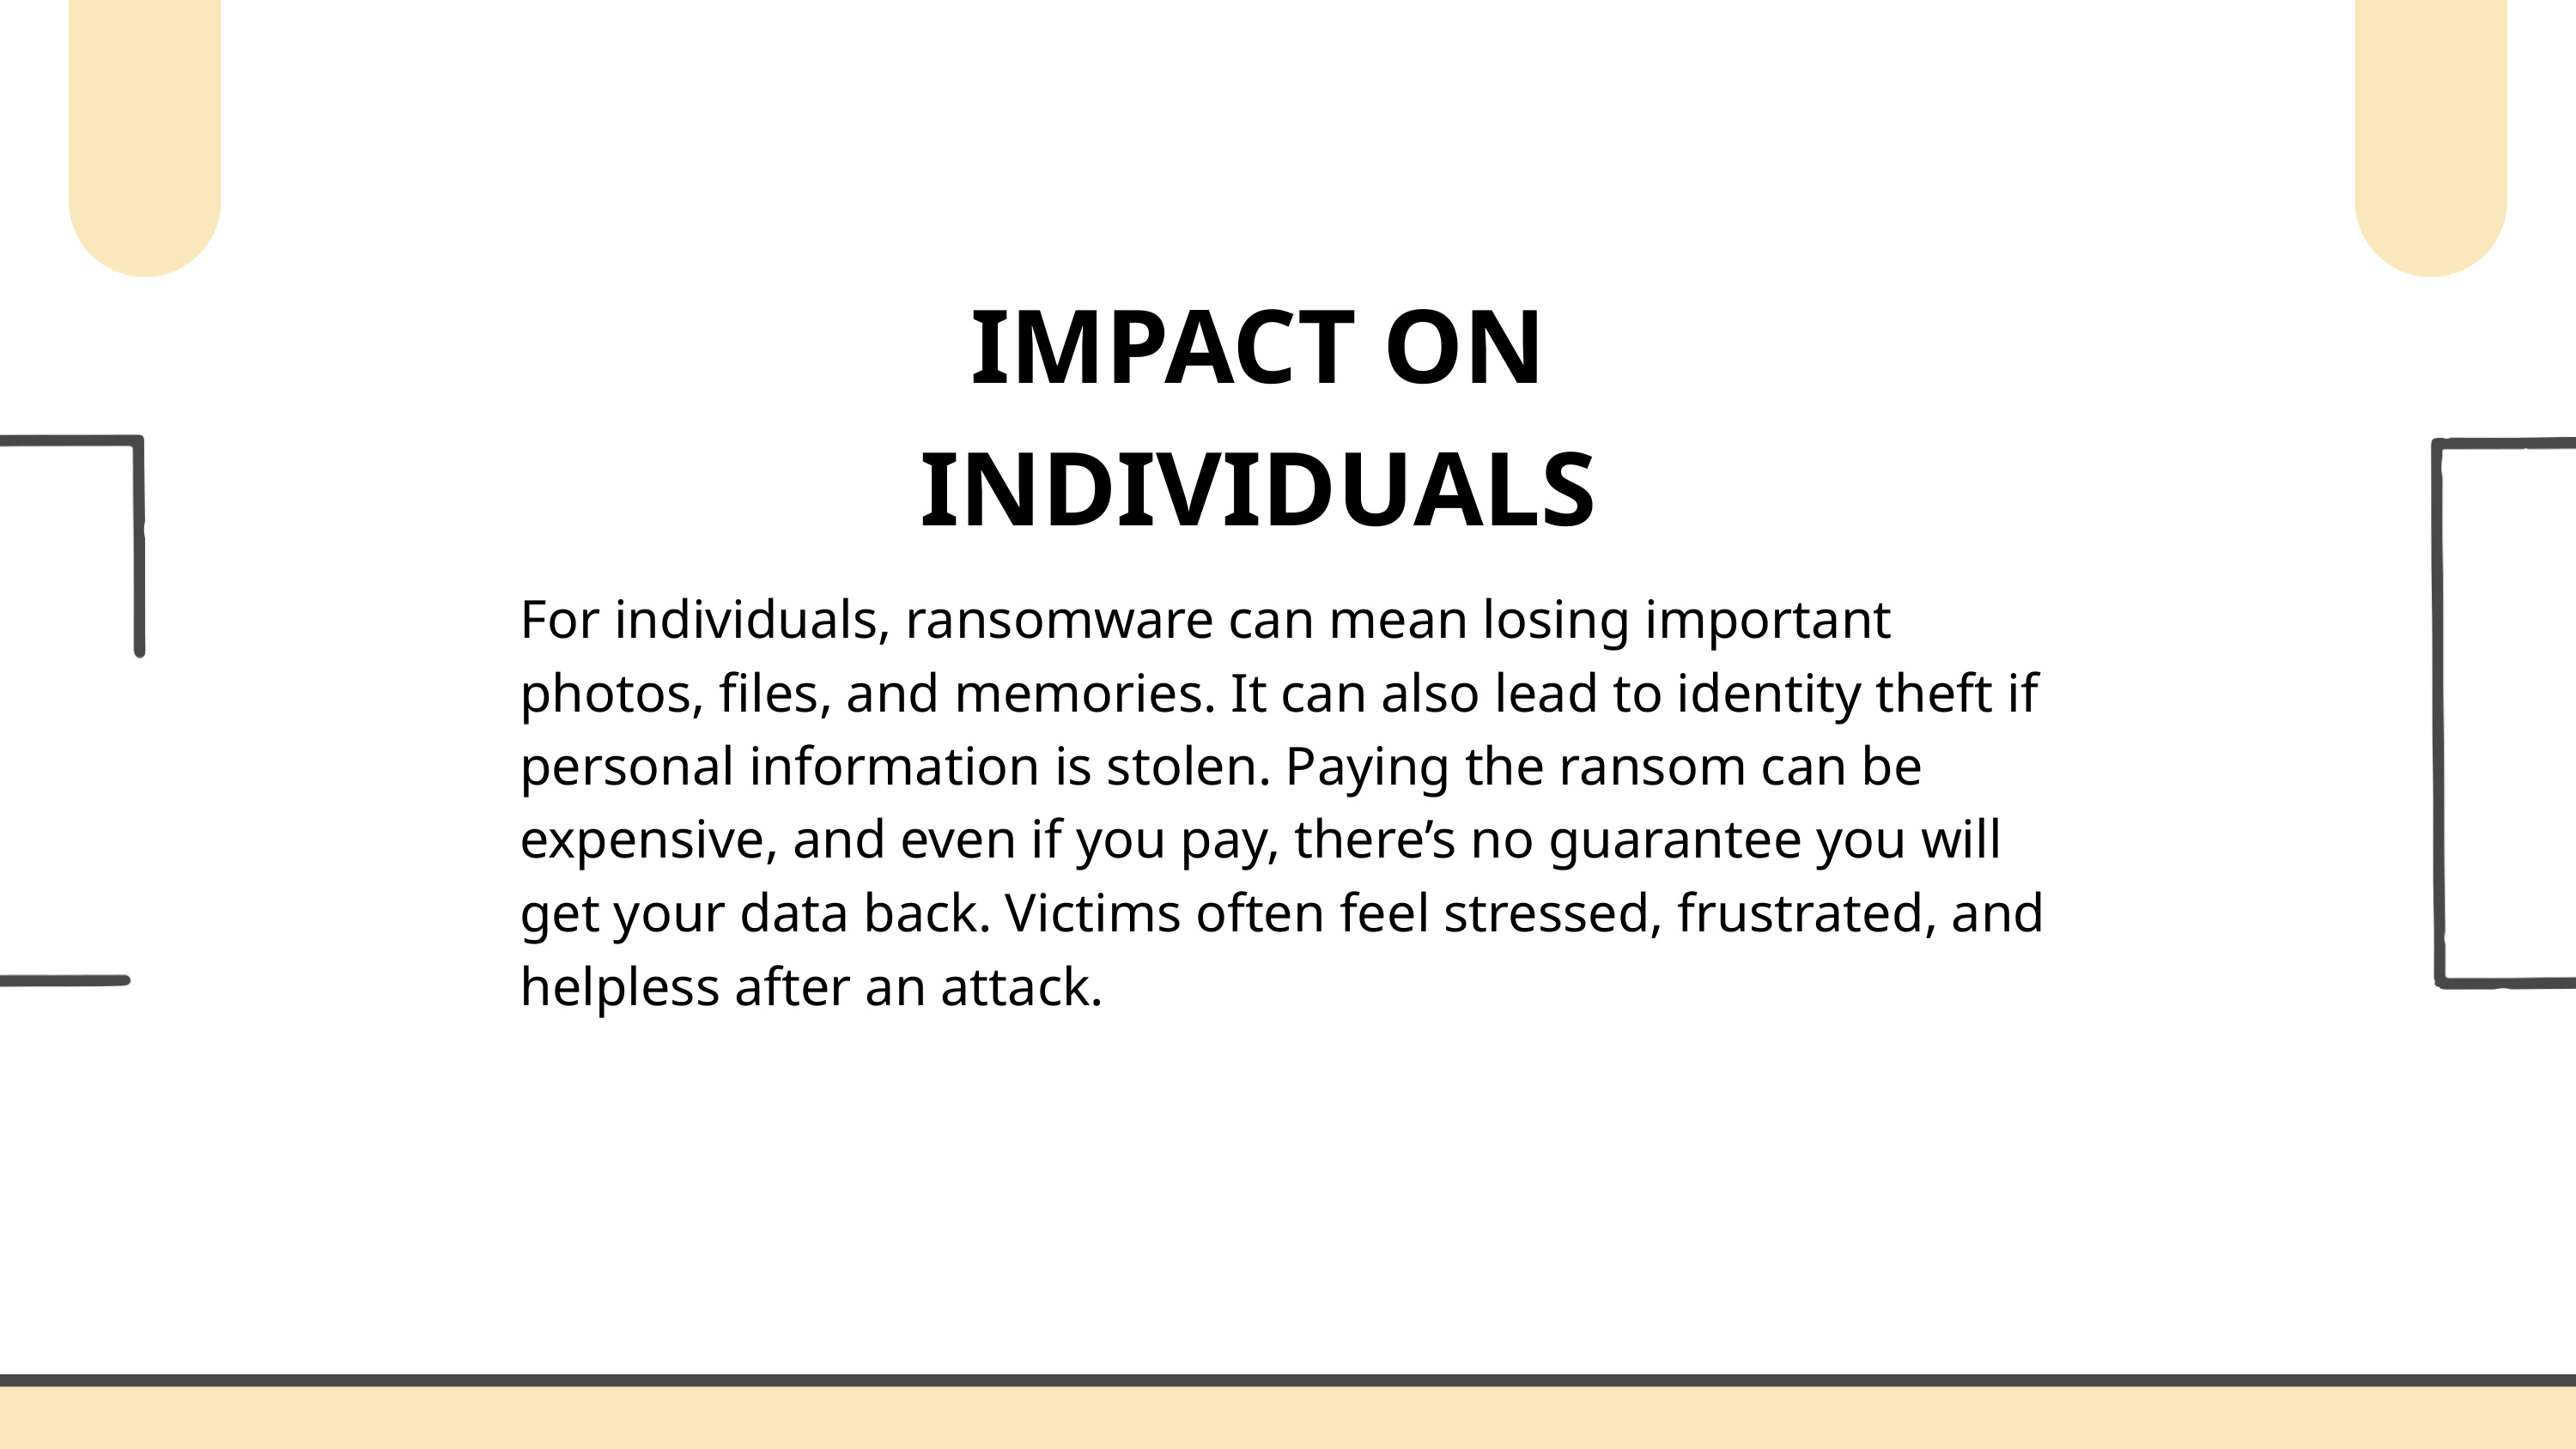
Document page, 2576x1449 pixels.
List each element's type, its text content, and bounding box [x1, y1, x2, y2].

text_box [0, 434, 146, 990]
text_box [0, 1379, 2576, 1449]
text_box IMPACT ON INDIVIDUALS [627, 260, 1890, 546]
text_box For individuals, ransomware can mean losing important photos, files, and memories. It can also lead to identity theft if personal information is stolen. Paying the ransom can be expensive, and even if you pay, there’s no guarantee you will get your data back. Victims often feel stressed, frustrated, and helpless after an attack. [519, 575, 2079, 1089]
text_box [2431, 434, 2576, 990]
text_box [68, 0, 222, 277]
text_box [2354, 0, 2508, 277]
